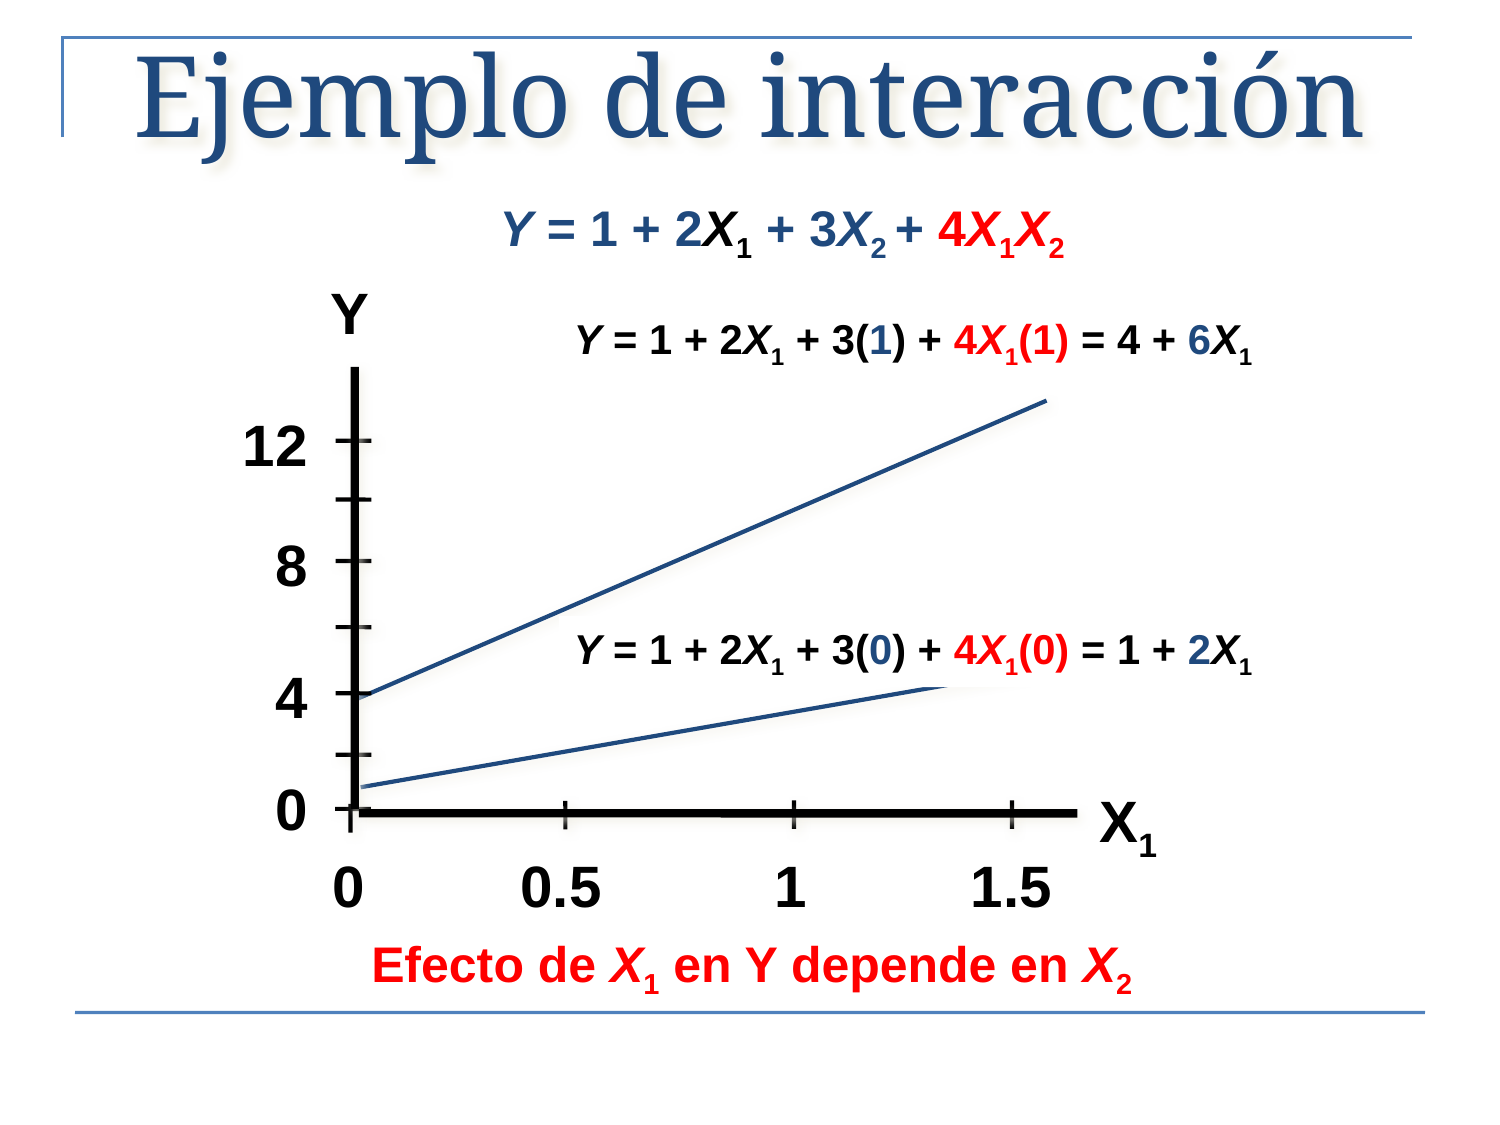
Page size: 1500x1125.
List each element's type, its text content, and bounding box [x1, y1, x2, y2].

text_box X1 [1074, 777, 1182, 872]
text_box 8 [215, 521, 323, 606]
text_box 1 [737, 842, 845, 927]
text_box Y = 1 + 2X1 + 3(0) + 4X1(0) = 1 + 2X1 [559, 615, 1279, 688]
text_box 0.5 [486, 842, 636, 927]
text_box 1.5 [936, 842, 1086, 927]
text_box 12 [215, 401, 323, 486]
text_box 4 [215, 652, 323, 737]
text_box 0 [294, 842, 403, 927]
title Ejemplo de interacción [75, 0, 1425, 187]
text_box Y [265, 269, 434, 354]
text_box Y = 1 + 2X1 + 3(1) + 4X1(1) = 4 + 6X1 [559, 305, 1279, 377]
text_box Efecto de X1 en Y depende en X2 [105, 924, 1398, 1008]
text_box 0 [215, 764, 323, 850]
text_box Y = 1 + 2X1 + 3X2 + 4X1X2 [484, 189, 1390, 272]
